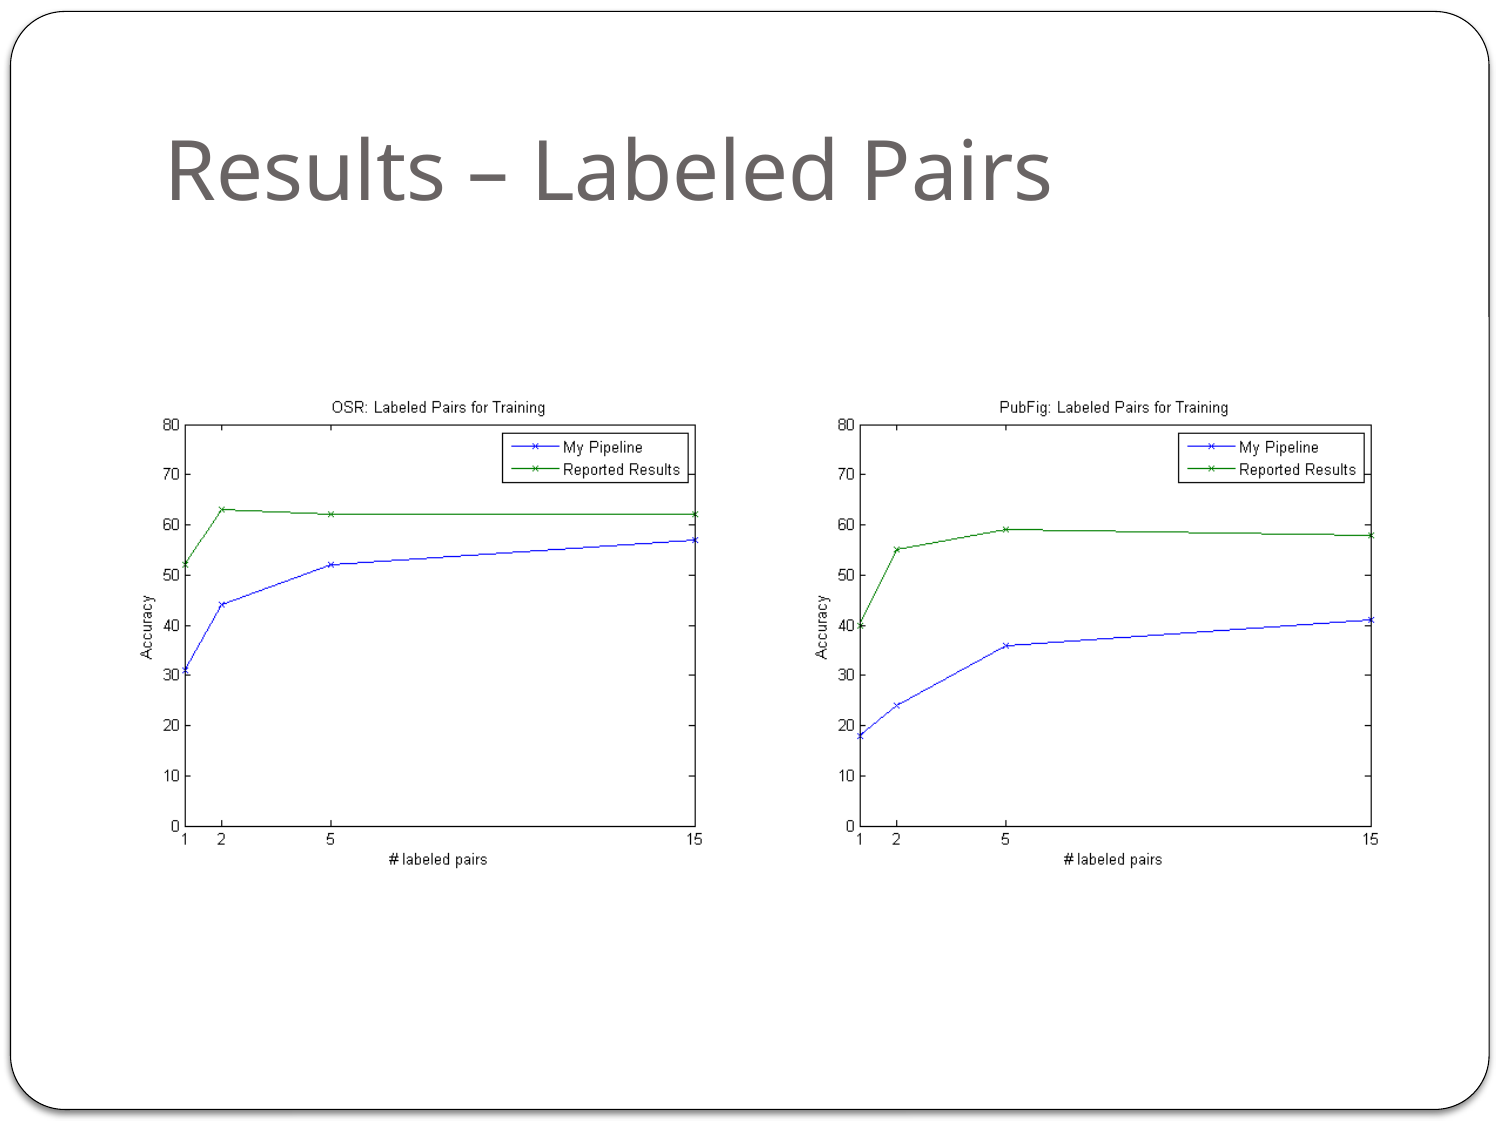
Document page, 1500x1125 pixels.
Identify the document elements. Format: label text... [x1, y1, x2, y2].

title Results – Labeled Pairs [150, 45, 1425, 233]
picture [99, 387, 757, 880]
picture [774, 387, 1433, 880]
